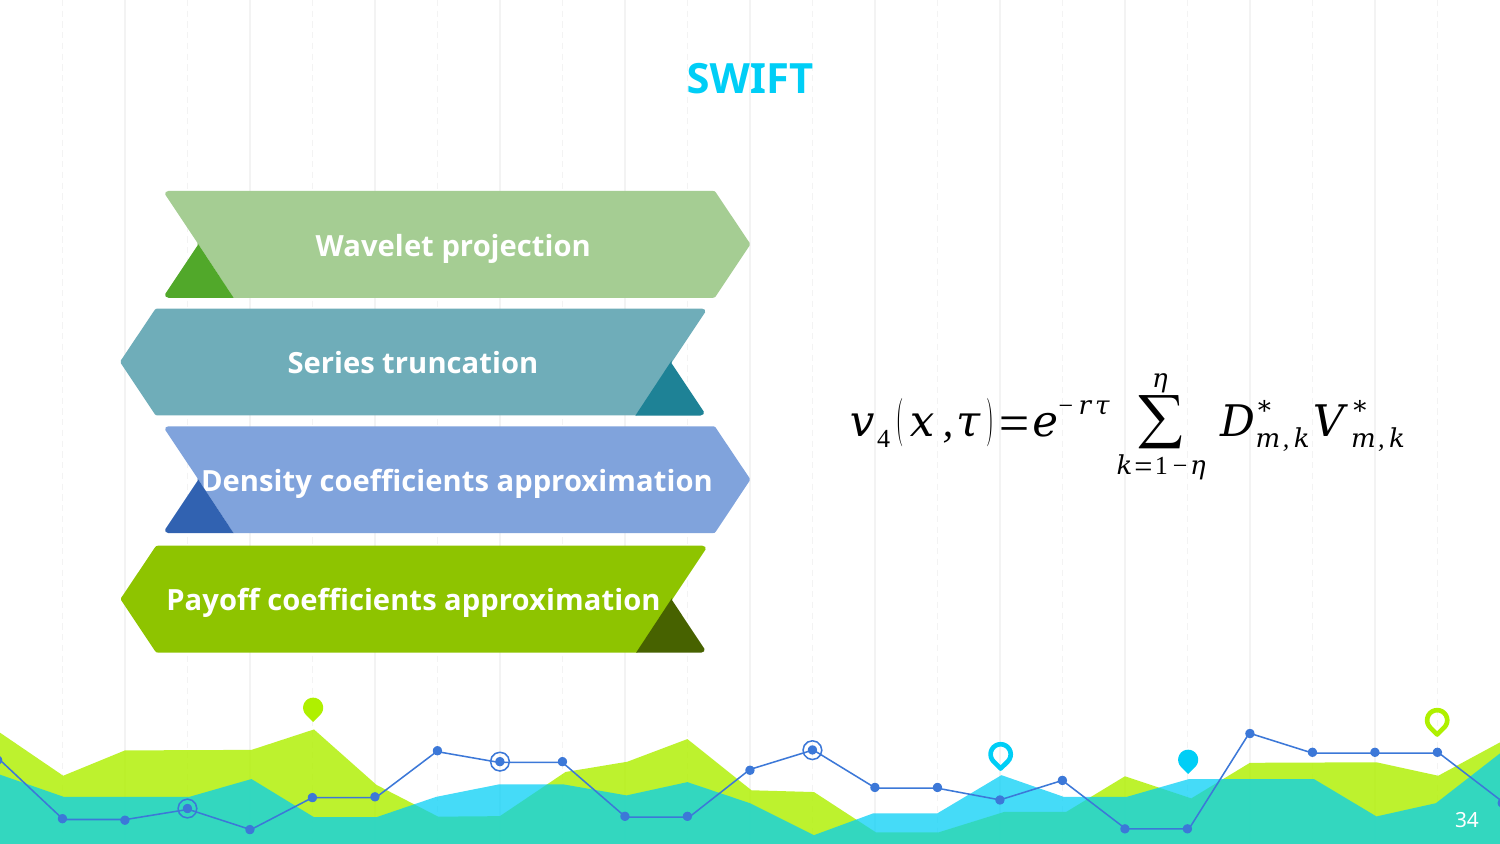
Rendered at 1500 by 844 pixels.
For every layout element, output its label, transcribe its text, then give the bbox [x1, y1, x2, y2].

slide_number 34 [1403, 791, 1494, 844]
text_box Density coefficients approximation [165, 426, 750, 534]
text_box Series truncation [120, 308, 706, 416]
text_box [120, 545, 707, 653]
title SWIFT [176, 0, 1324, 118]
text_box [165, 478, 234, 534]
text_box [165, 243, 234, 298]
text_box [635, 360, 704, 416]
text_box Wavelet projection [165, 190, 750, 298]
